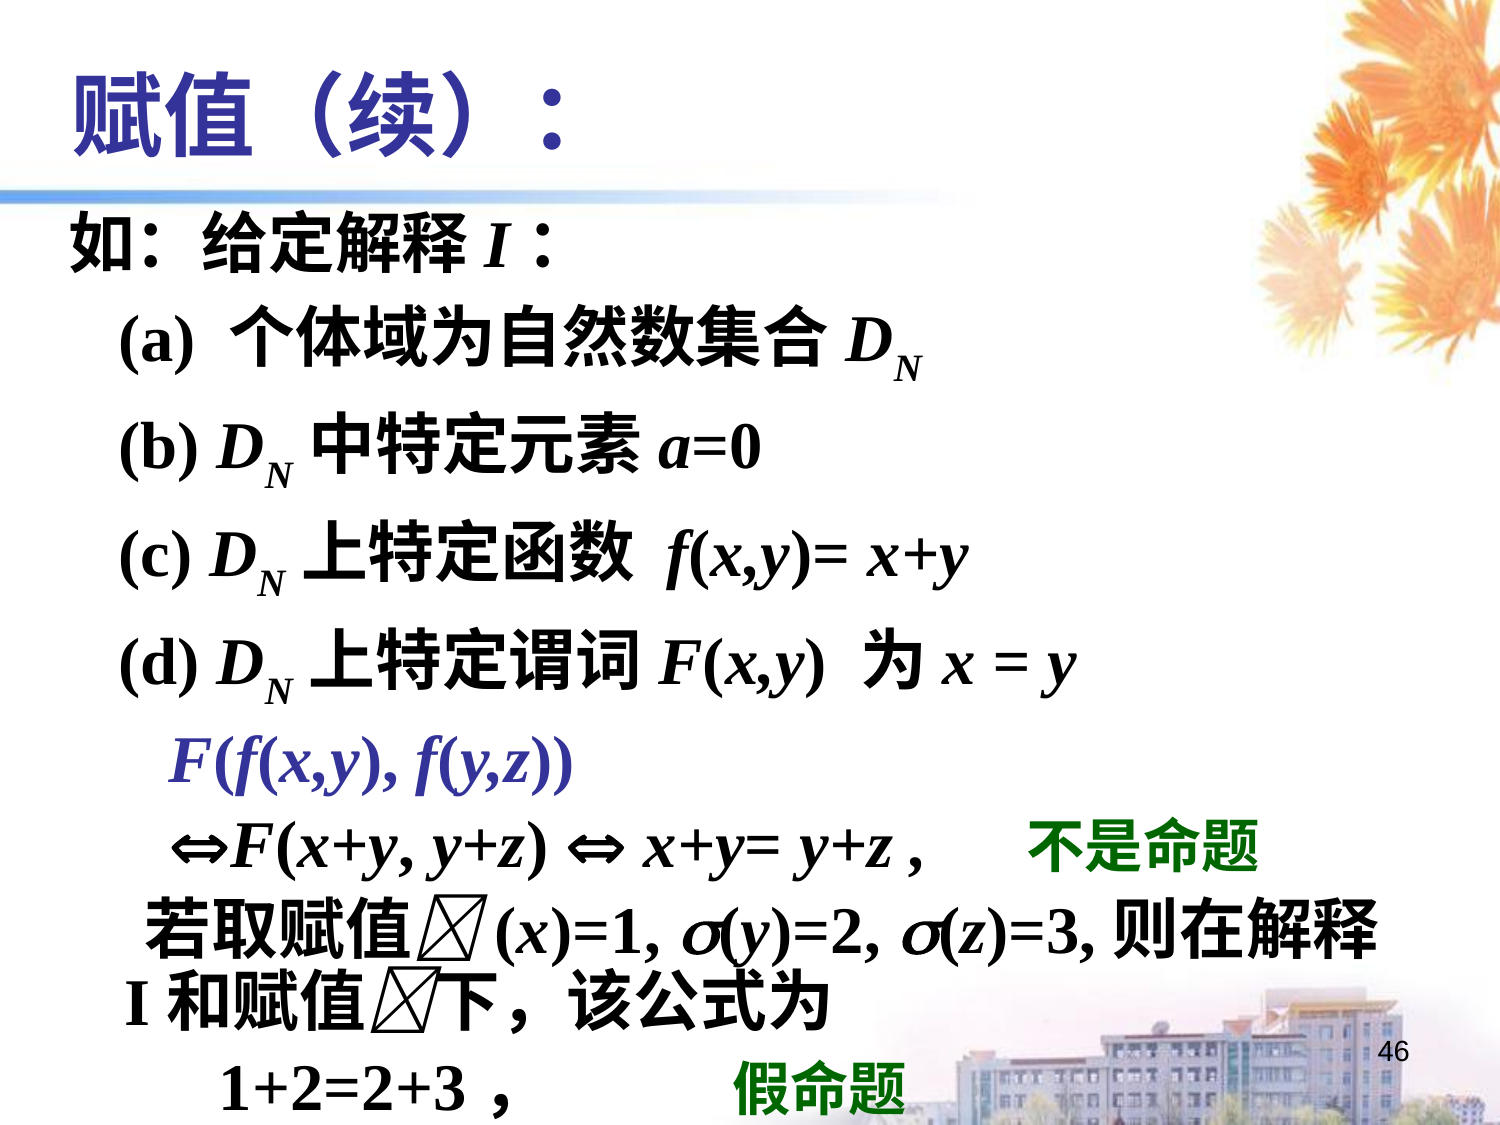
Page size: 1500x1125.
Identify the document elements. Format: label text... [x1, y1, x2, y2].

title 赋值（续）： [56, 19, 1297, 193]
picture [0, 0, 1500, 1125]
list 如：给定解释I： (a) 个体域为自然数集合DN (b) DN中特定元素a=0 (c) DN上特定函数 f(x,y)= x+y (d) DN上特定谓词F(x,y) 为x = y F(f(x,y), f(y,z)) F(x+y, y+z)  x+y= y+z , 不是命题 若取赋值(x)=1, (y)=2, (z)=3,则在解释I和赋值下，该公式为 1+2=2+3， 假命题 [53, 193, 1404, 1087]
slide_number 46 [1074, 1024, 1426, 1103]
